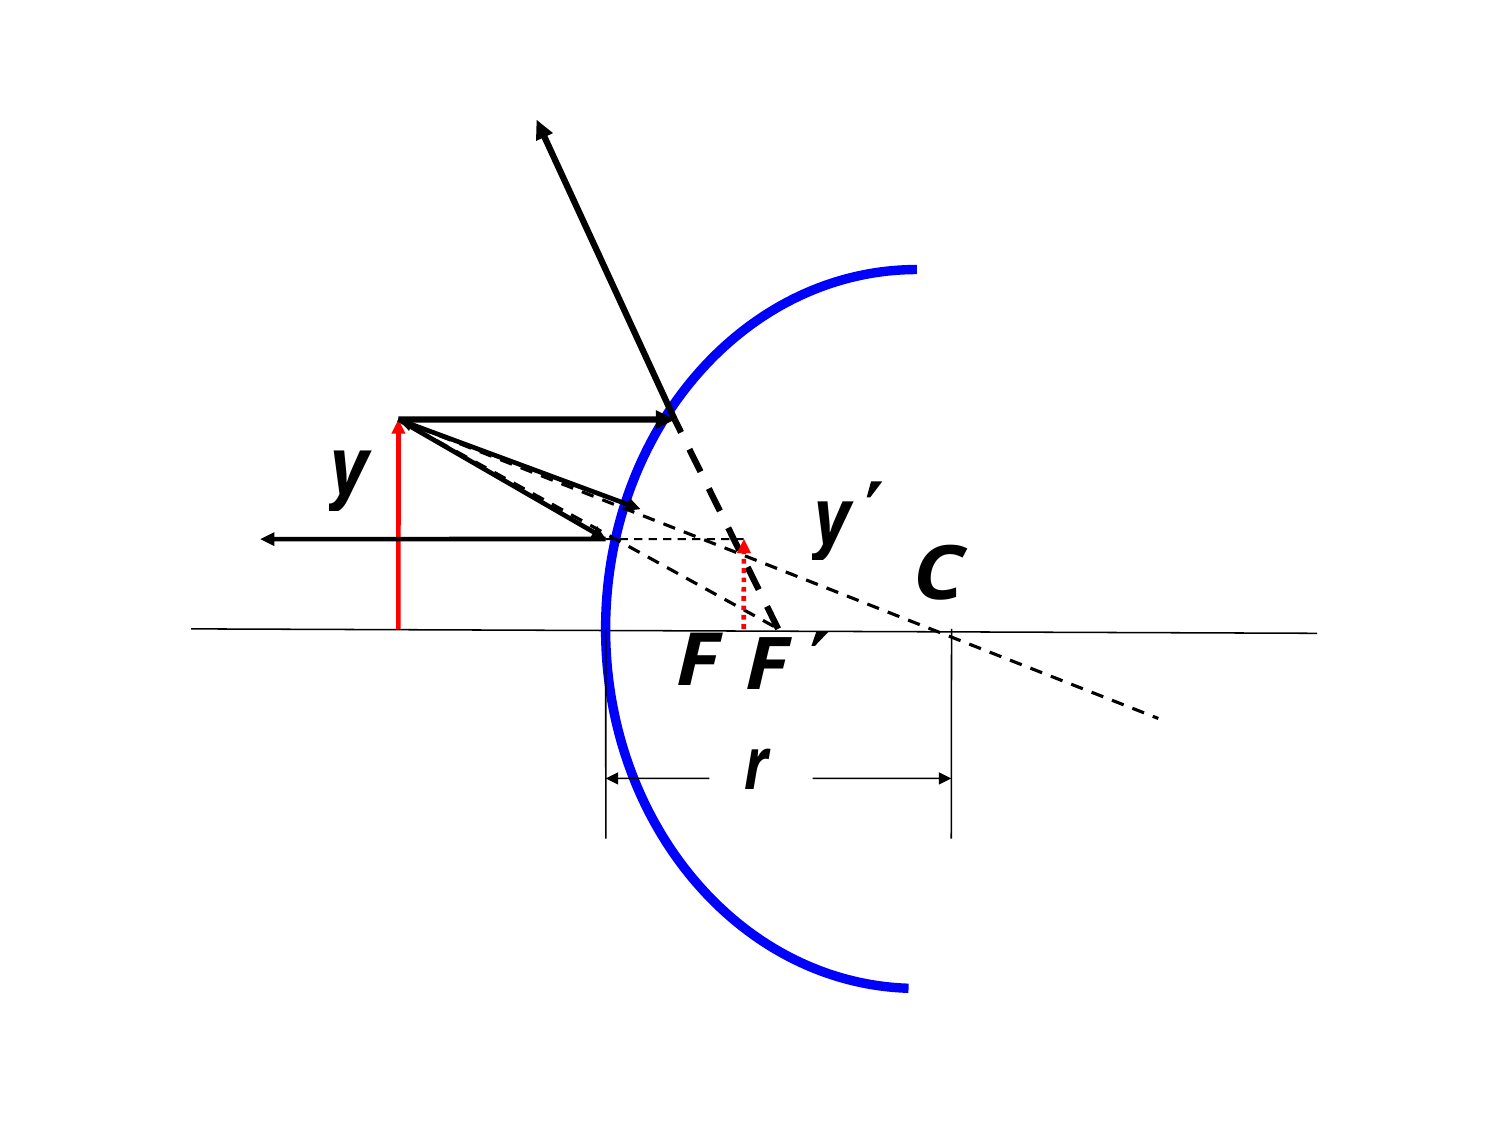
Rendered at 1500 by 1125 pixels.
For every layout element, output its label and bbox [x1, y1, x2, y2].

text_box [52, 89, 1500, 1019]
